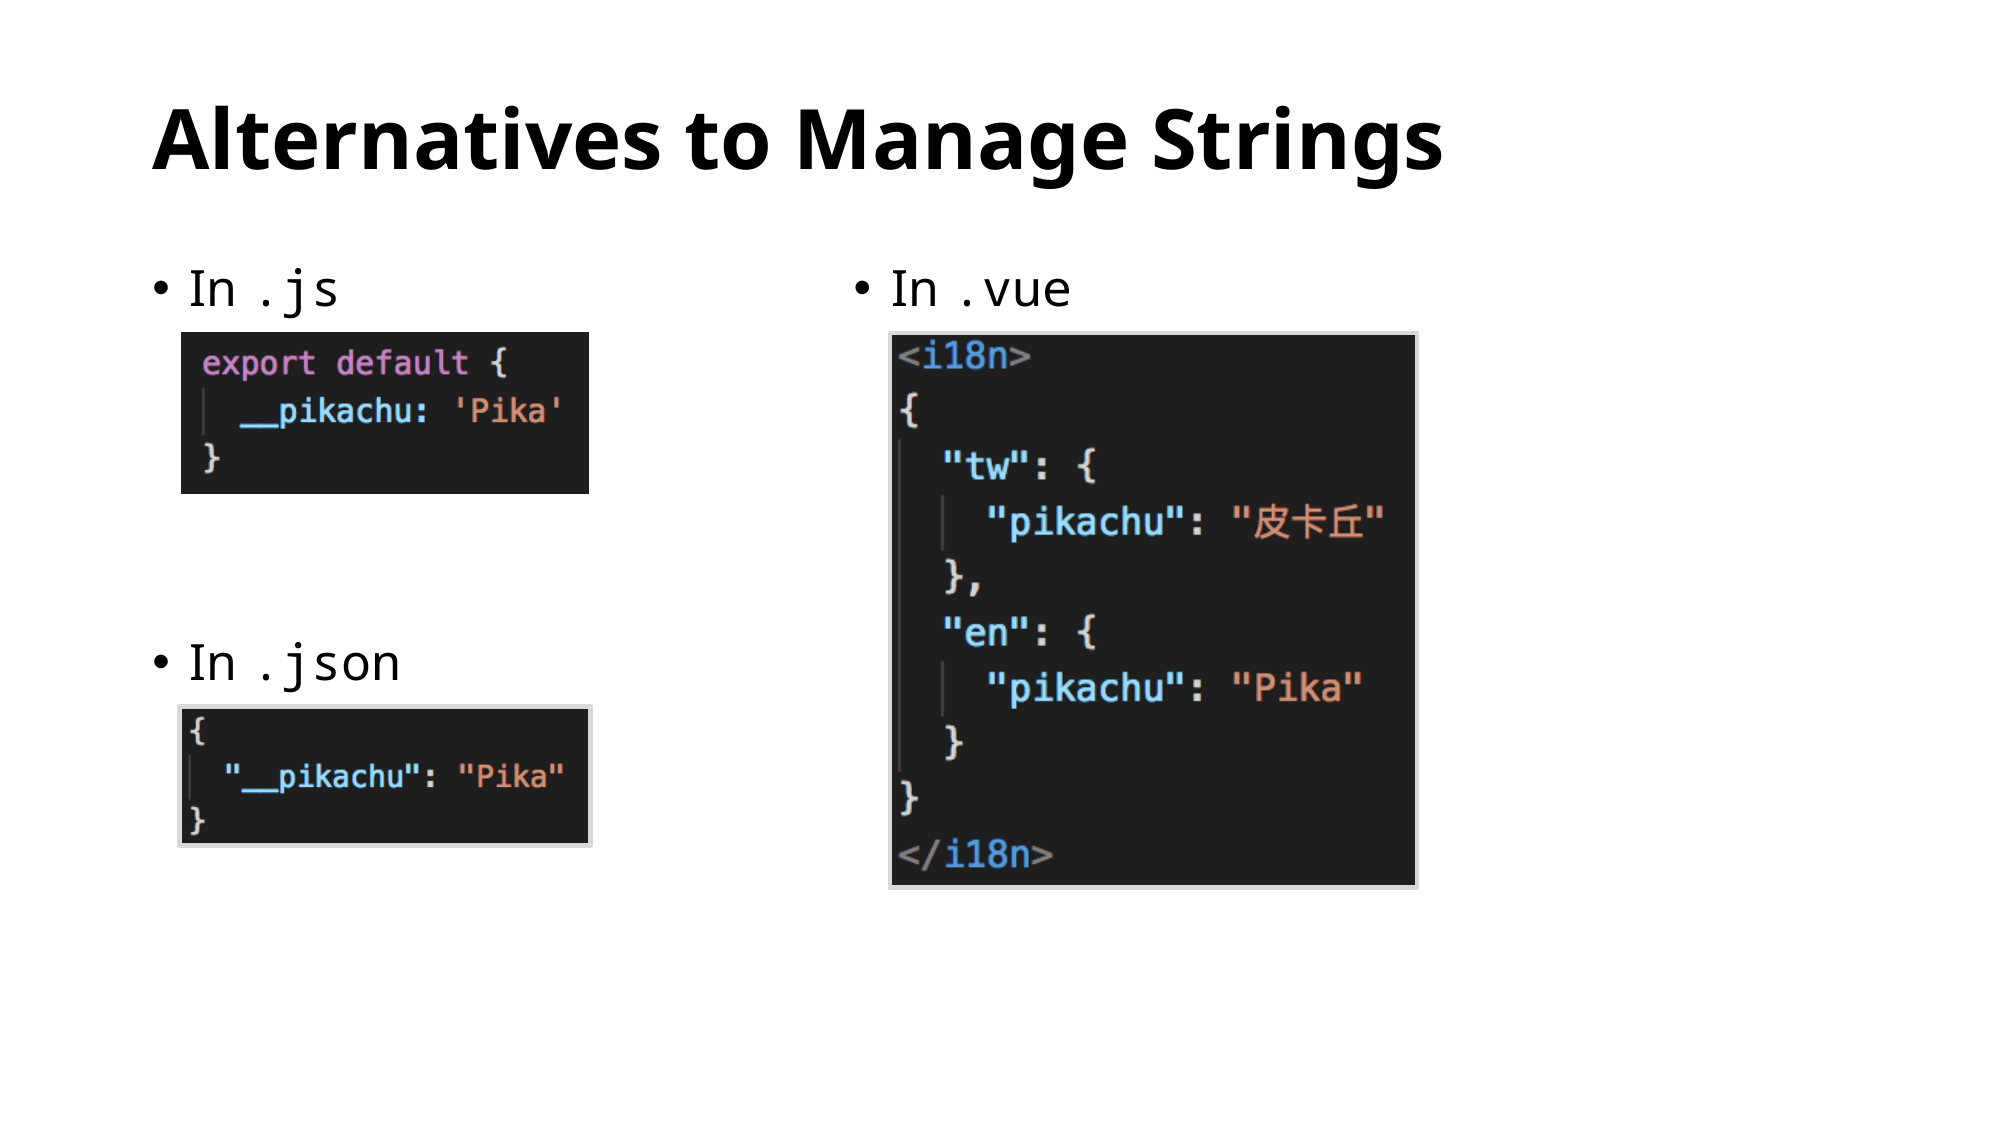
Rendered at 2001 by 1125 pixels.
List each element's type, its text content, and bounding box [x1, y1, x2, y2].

list In .js In .json [137, 255, 656, 992]
picture [892, 335, 1415, 886]
text_box In .vue [838, 255, 1357, 992]
picture [181, 708, 589, 843]
picture [181, 332, 589, 494]
title Alternatives to Manage Strings [137, 33, 1863, 252]
